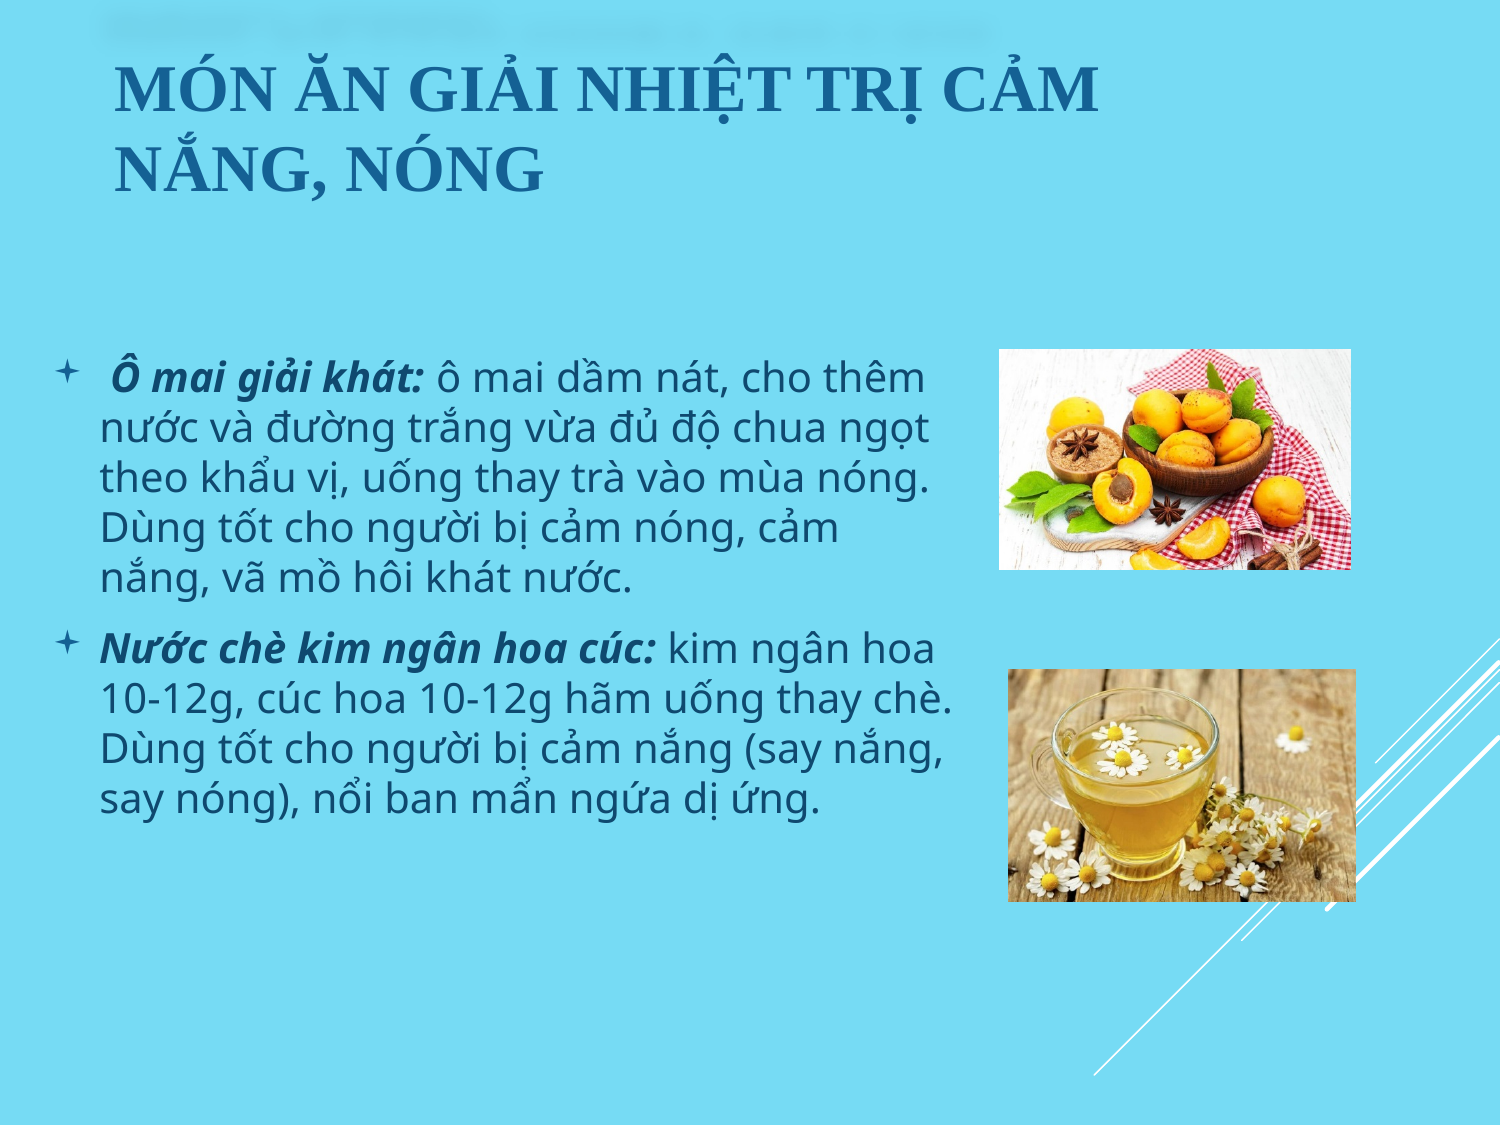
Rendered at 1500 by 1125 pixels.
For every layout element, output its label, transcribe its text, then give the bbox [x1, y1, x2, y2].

list Ô mai giải khát: ô mai dầm nát, cho thêm nước và đường trắng vừa đủ độ chua ngọt theo khẩu vị, uống thay trà vào mùa nóng. Dùng tốt cho người bị cảm nóng, cảm nắng, vã mồ hôi khát nước. Nước chè kim ngân hoa cúc: kim ngân hoa 10-12g, cúc hoa 10-12g hãm uống thay chè. Dùng tốt cho người bị cảm nắng (say nắng, say nóng), nổi ban mẩn ngứa dị ứng. [37, 324, 975, 918]
title Món ăn giải nhiệt trị cảm nắng, nóng [99, 0, 1176, 250]
picture [999, 349, 1352, 570]
picture [1007, 669, 1357, 902]
